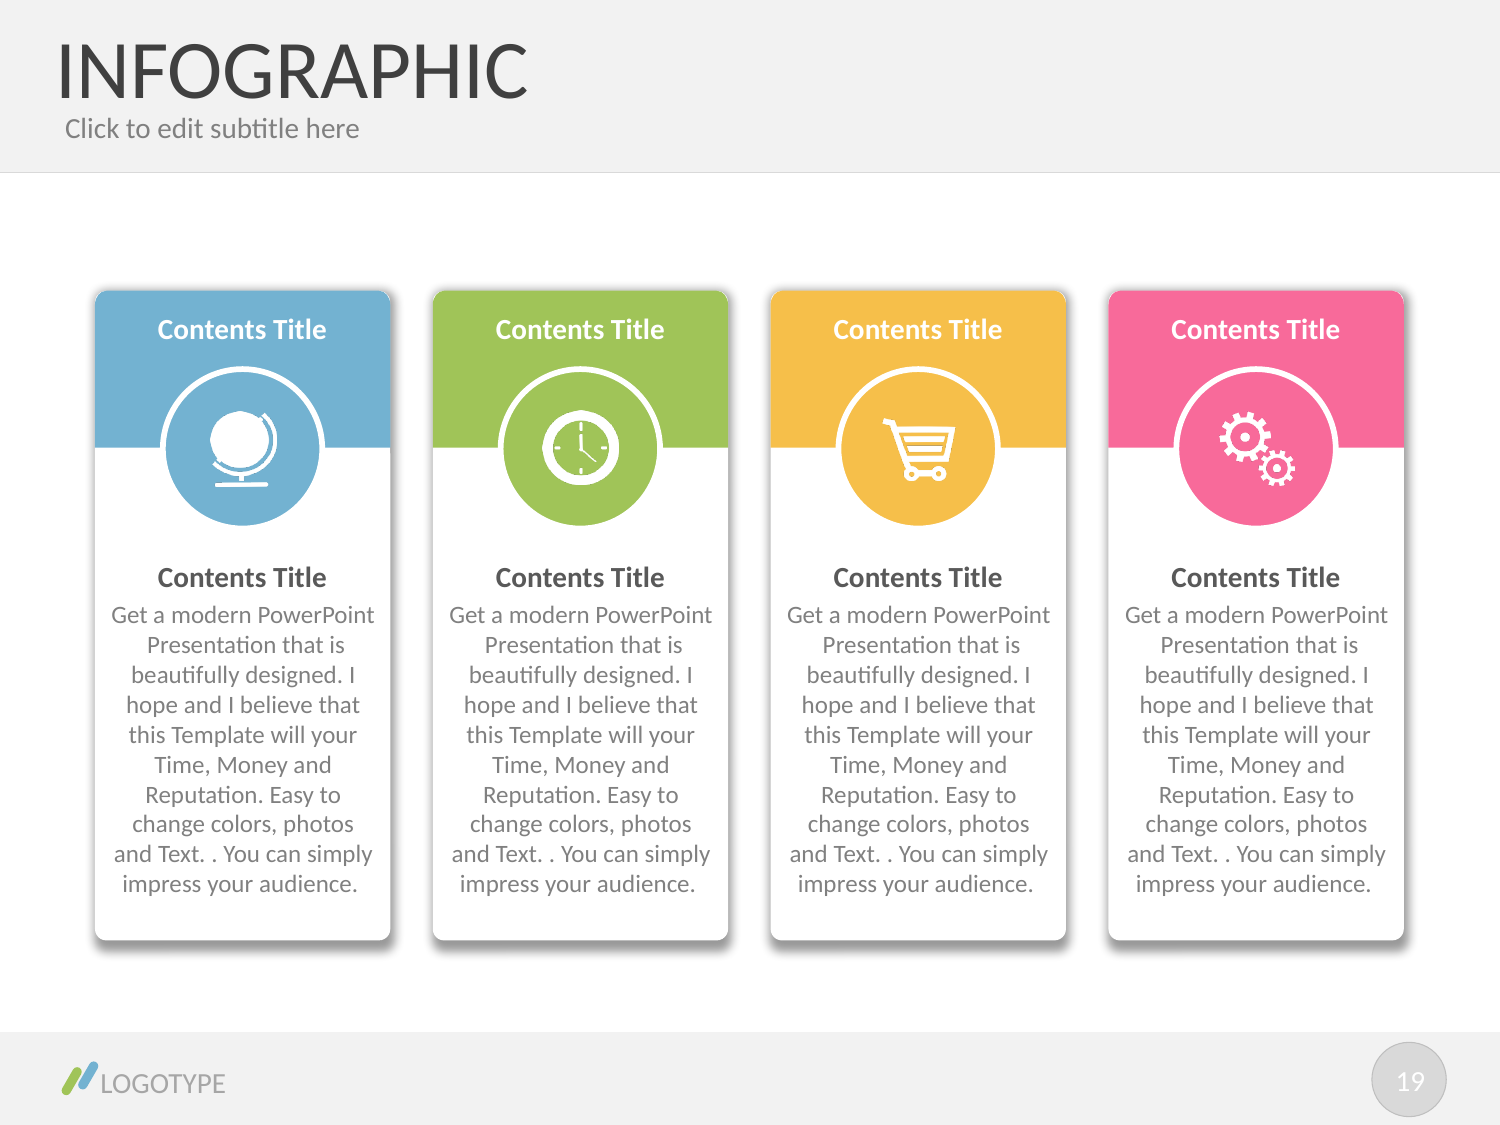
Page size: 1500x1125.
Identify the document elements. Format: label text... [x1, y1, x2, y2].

picture [1218, 411, 1295, 487]
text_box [432, 290, 729, 941]
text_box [770, 290, 1067, 941]
picture [880, 416, 957, 481]
picture [542, 410, 619, 486]
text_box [94, 290, 391, 941]
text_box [1108, 290, 1404, 941]
list Click to edit subtitle here [53, 109, 1447, 145]
picture [210, 410, 277, 487]
title INFOGRAPHIC [55, 19, 1447, 109]
